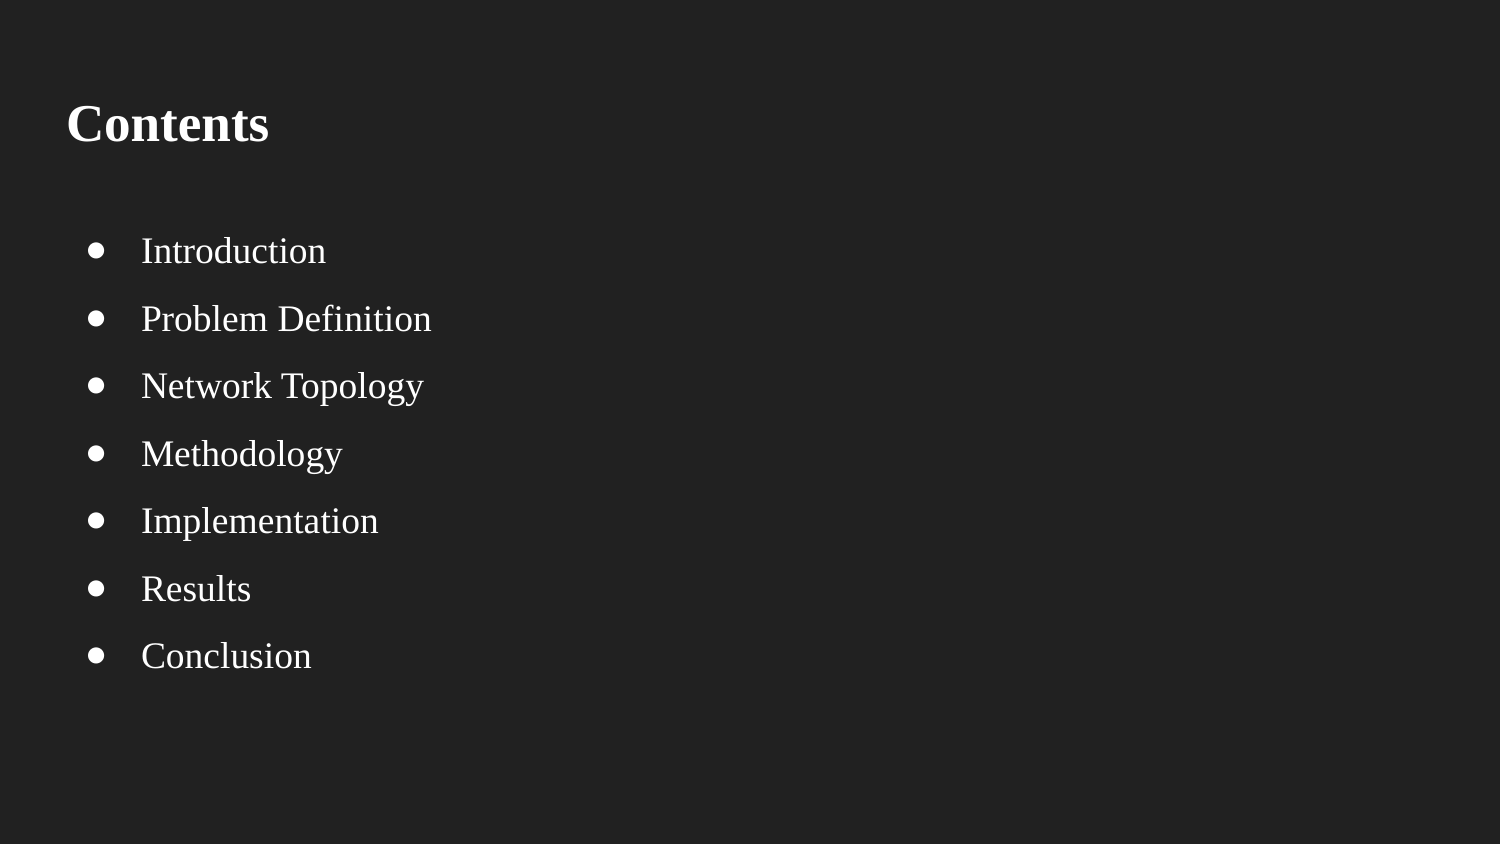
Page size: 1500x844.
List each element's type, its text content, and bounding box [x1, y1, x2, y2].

title Contents [51, 72, 1449, 167]
list Introduction Problem Definition Network Topology Methodology Implementation Results Conclusion [51, 189, 1449, 750]
